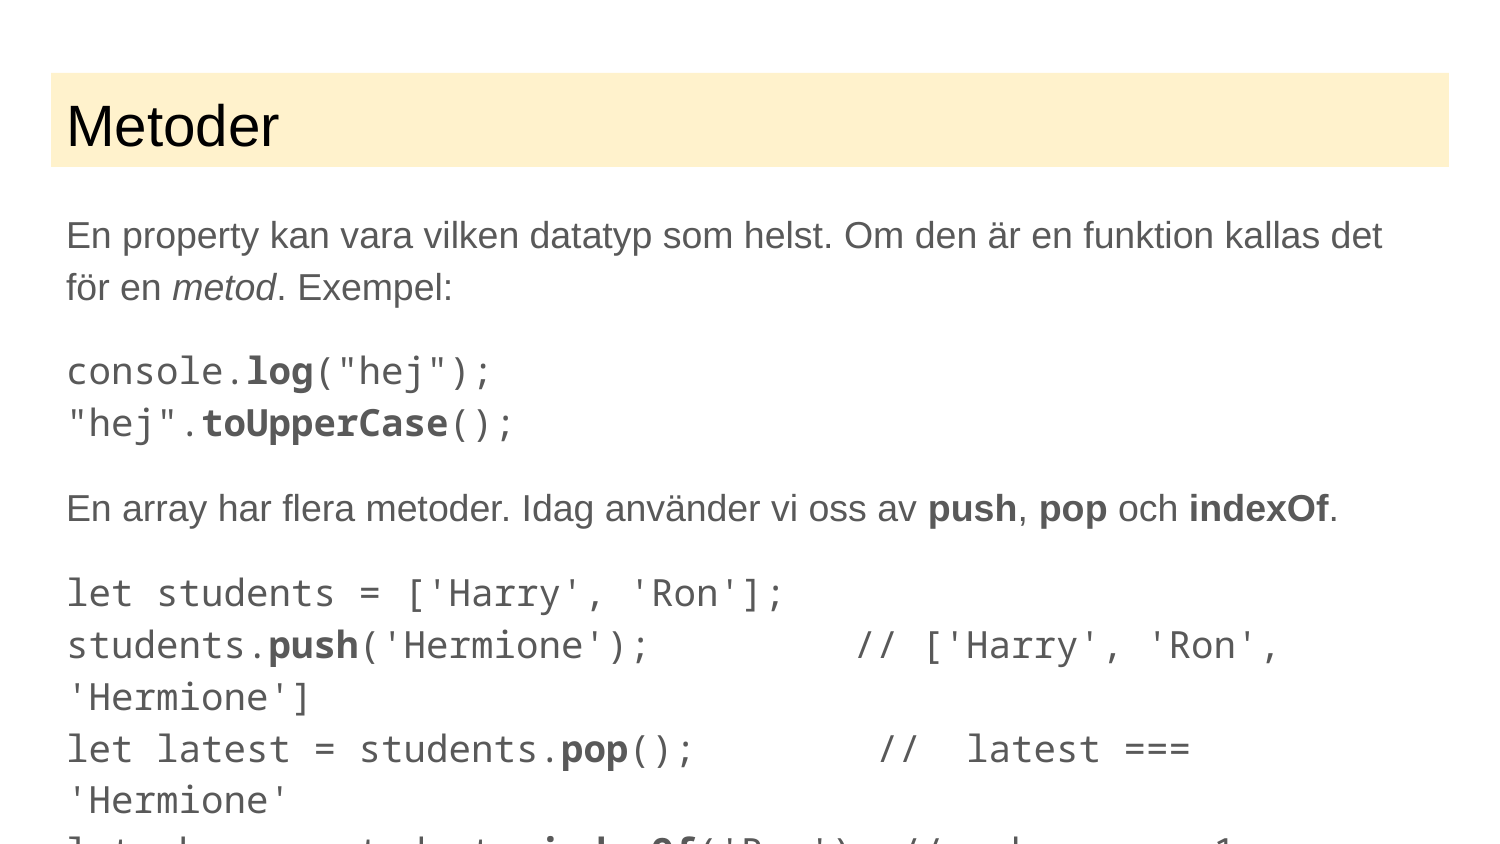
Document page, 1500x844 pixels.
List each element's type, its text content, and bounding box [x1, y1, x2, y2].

list En property kan vara vilken datatyp som helst. Om den är en funktion kallas det för en metod. Exempel: console.log("hej"); "hej".toUpperCase(); En array har flera metoder. Idag använder vi oss av push, pop och indexOf. let students = ['Harry', 'Ron']; students.push('Hermione'); // ['Harry', 'Ron', 'Hermione'] let latest = students.pop(); // latest === 'Hermione' let where = students.indexOf('Ron'); // where === 1 [51, 189, 1449, 844]
title Metoder [51, 72, 1449, 167]
